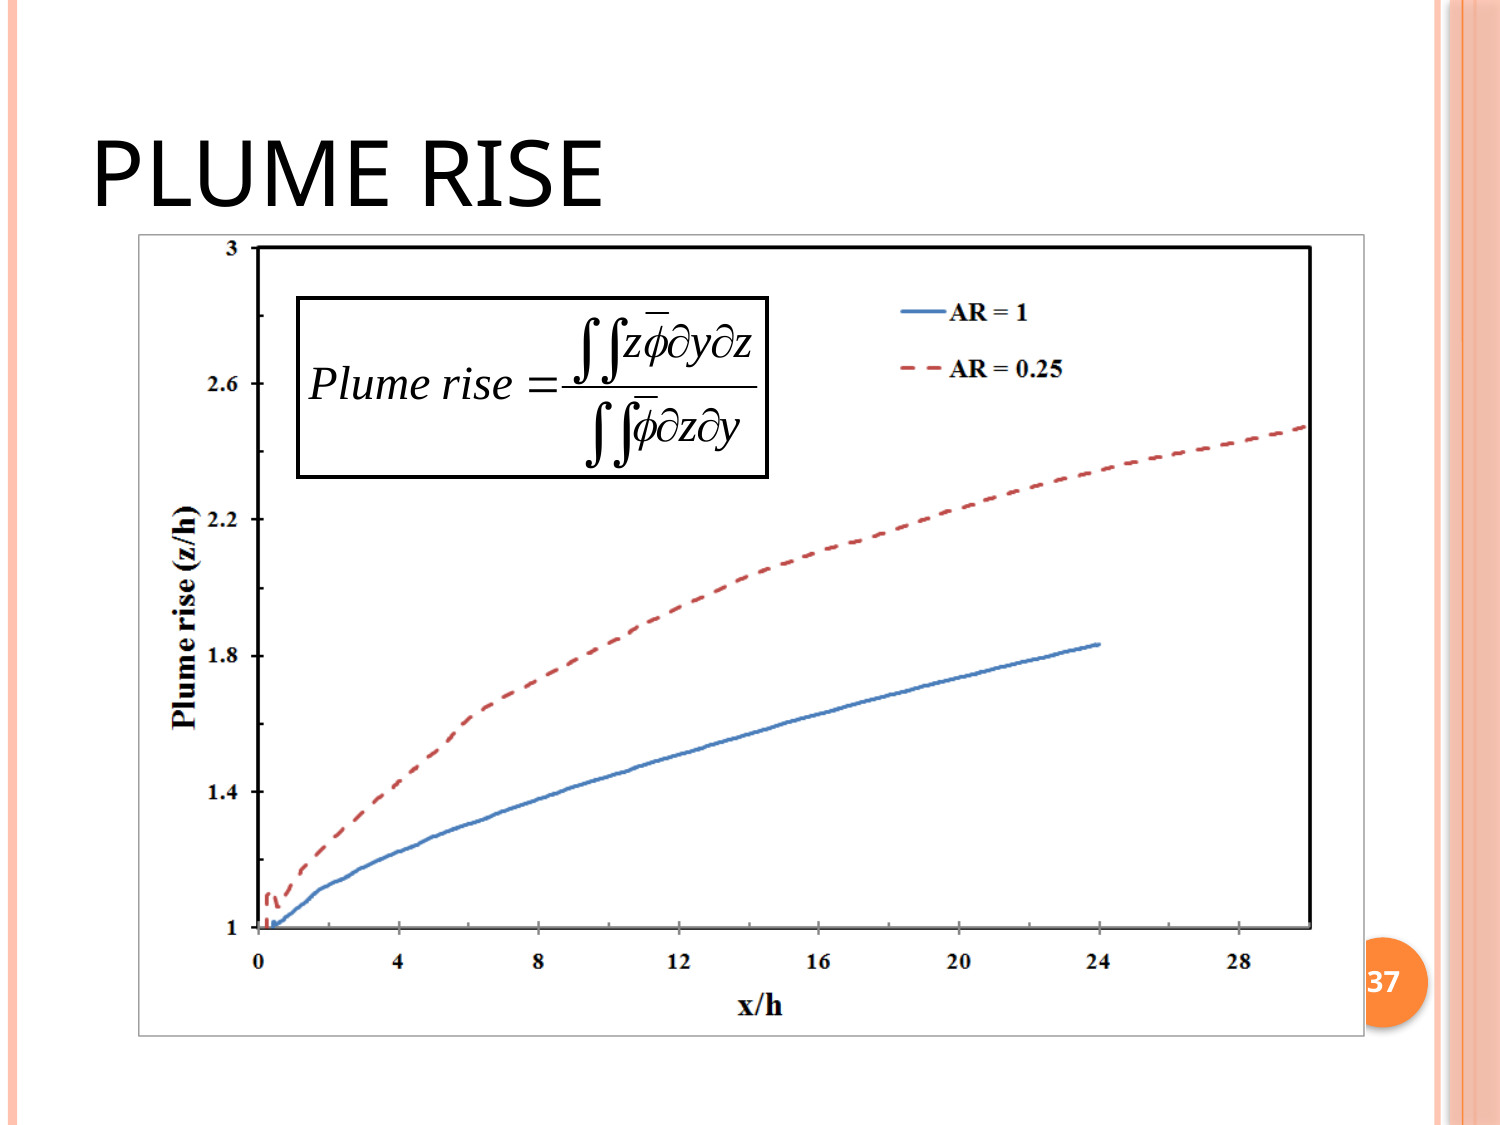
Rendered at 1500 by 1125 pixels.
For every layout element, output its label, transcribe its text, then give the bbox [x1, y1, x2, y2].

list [136, 233, 1366, 1038]
title Plume rise [75, 45, 1300, 233]
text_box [299, 299, 766, 476]
slide_number 37 [1371, 940, 1434, 1027]
